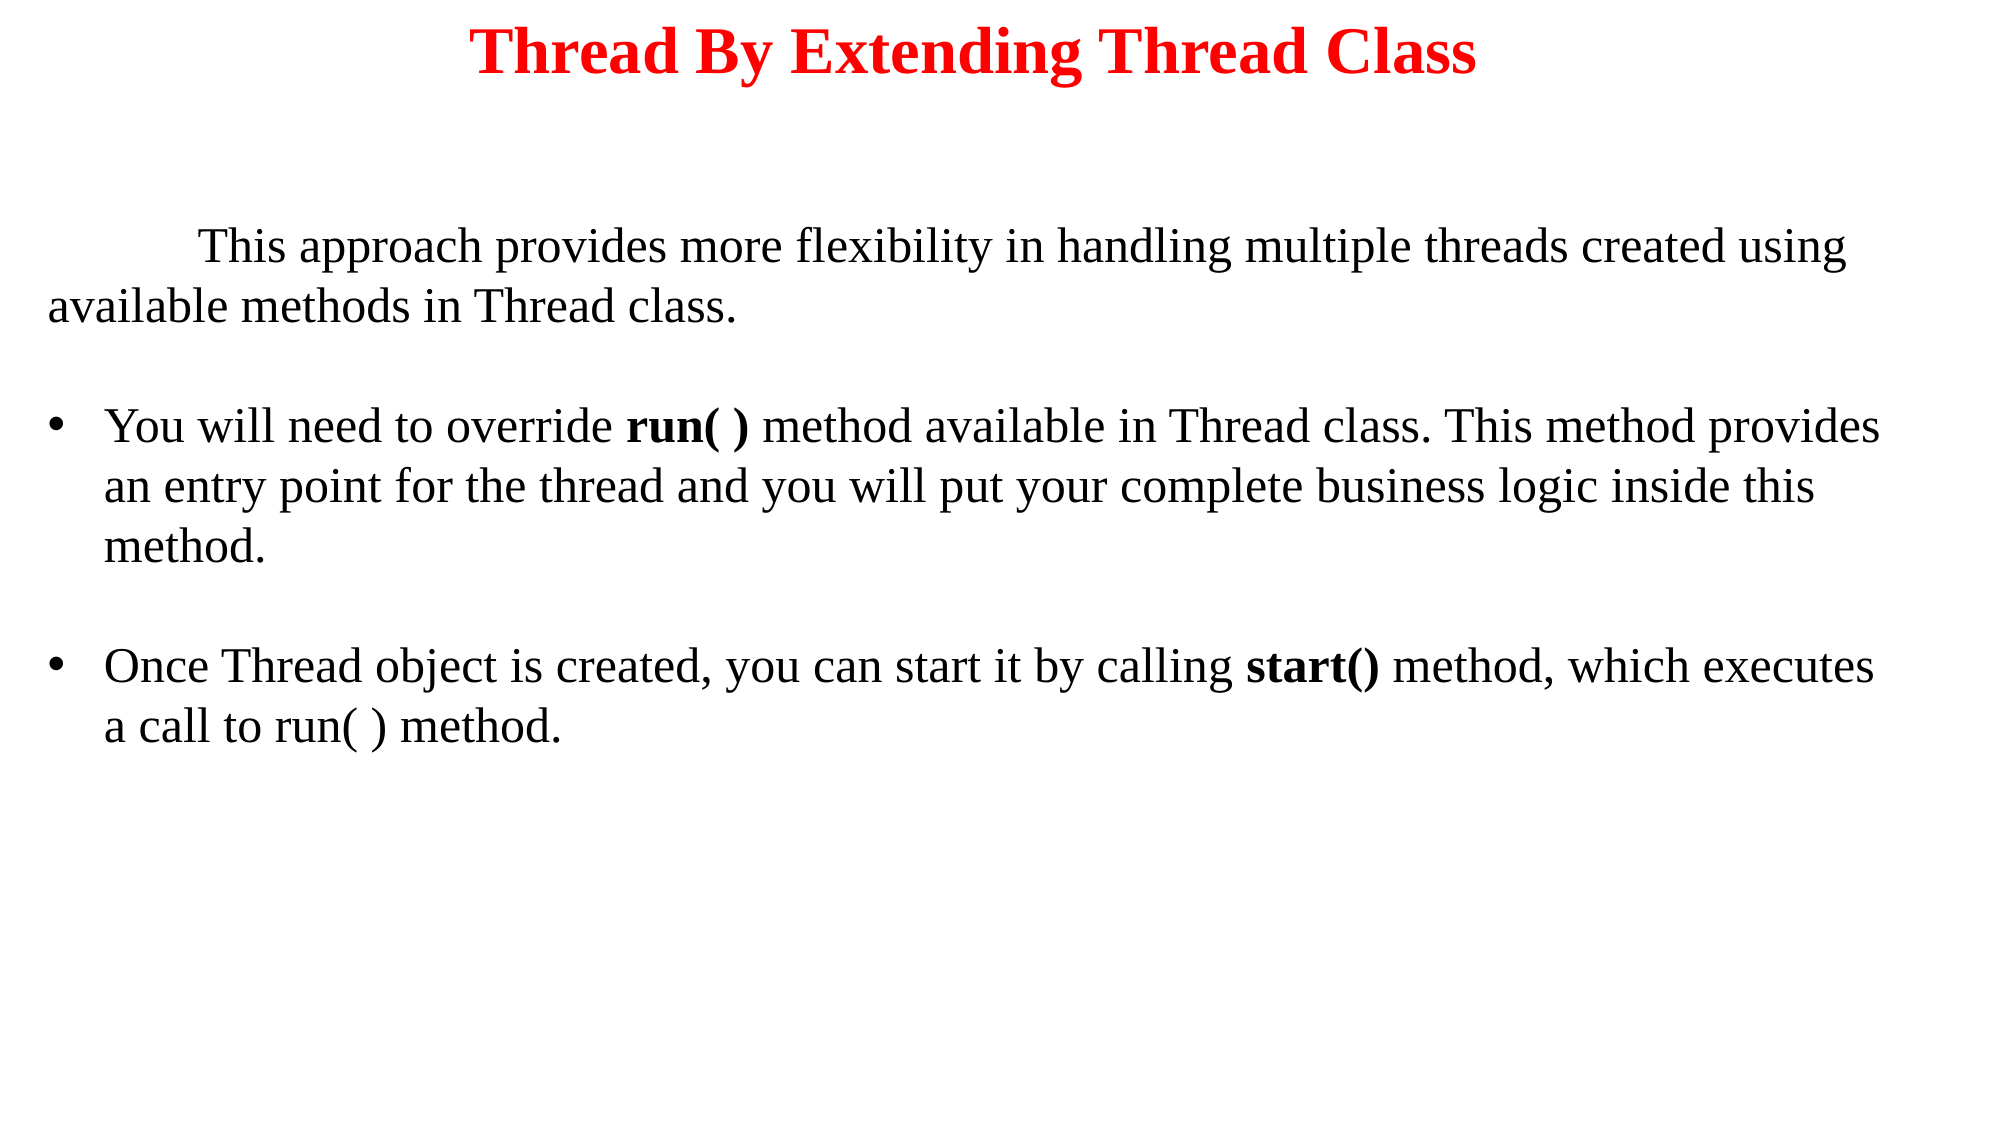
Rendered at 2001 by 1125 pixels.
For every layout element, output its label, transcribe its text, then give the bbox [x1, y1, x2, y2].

text_box This approach provides more flexibility in handling multiple threads created using available methods in Thread class. You will need to override run( ) method available in Thread class. This method provides an entry point for the thread and you will put your complete business logic inside this method. Once Thread object is created, you can start it by calling start() method, which executes a call to run( ) method. [33, 145, 1912, 821]
text_box Thread By Extending Thread Class [105, 0, 1843, 95]
